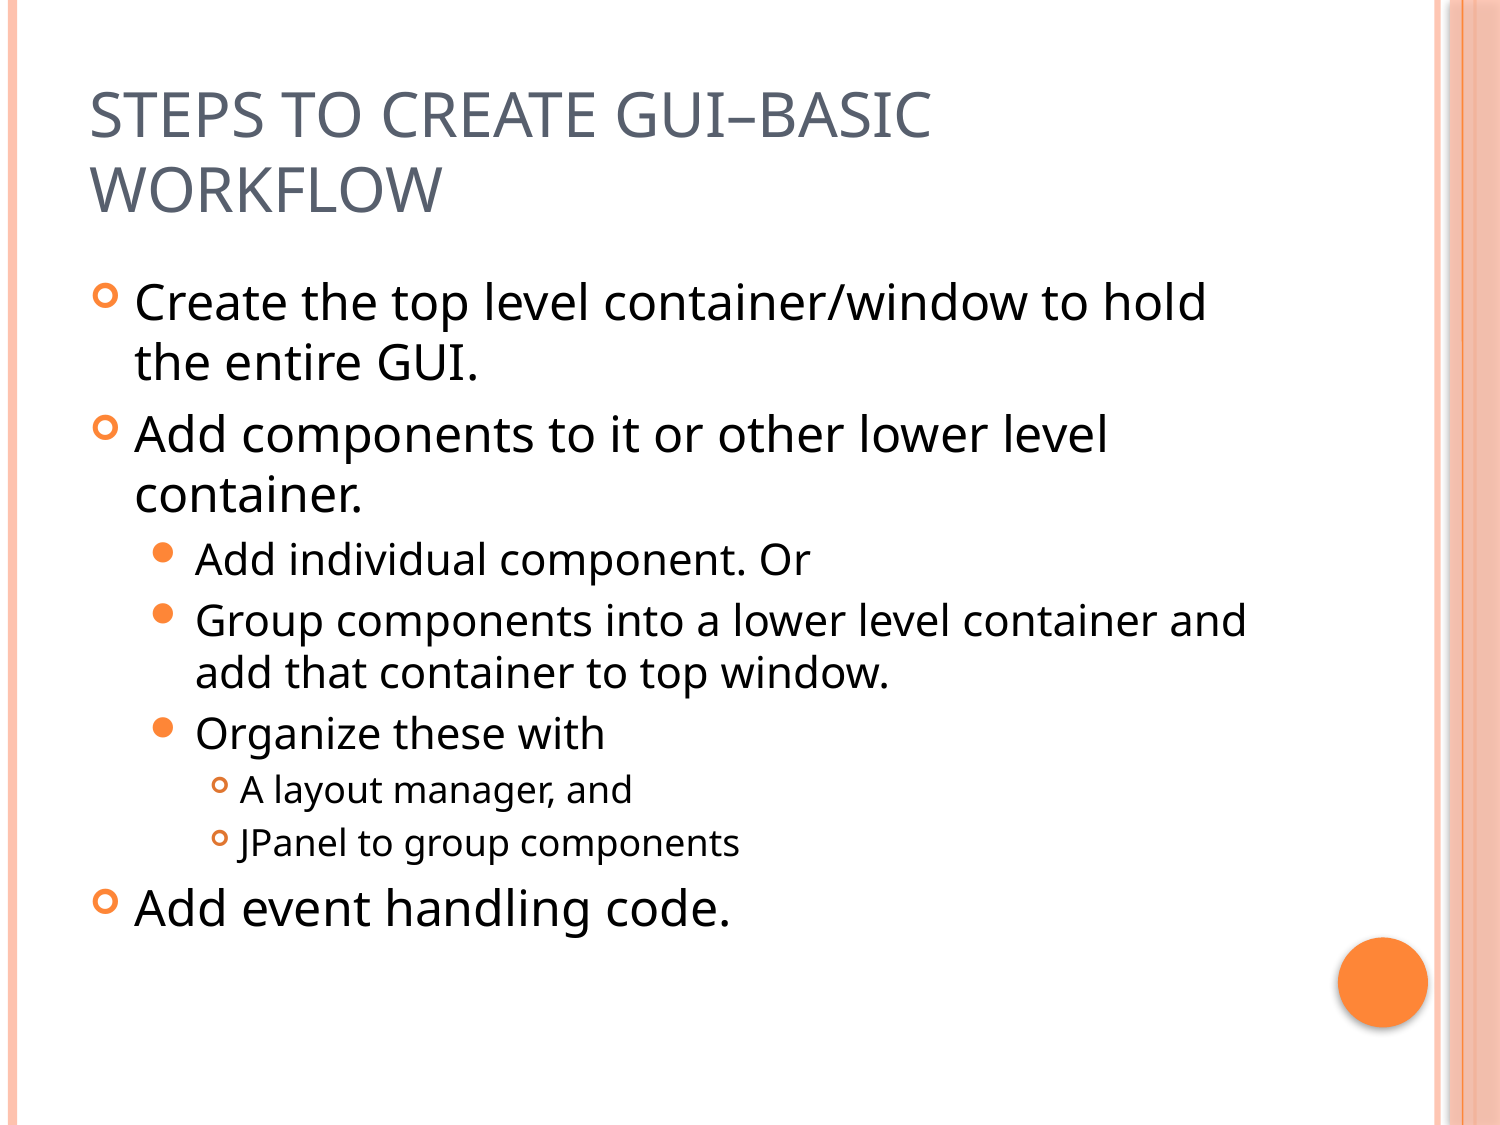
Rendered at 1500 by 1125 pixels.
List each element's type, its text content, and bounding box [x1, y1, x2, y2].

title Steps to create GUI–Basic Workflow [75, 45, 1300, 233]
list Create the top level container/window to hold the entire GUI. Add components to it or other lower level container. Add individual component. Or Group components into a lower level container and add that container to top window. Organize these with A layout manager, and JPanel to group components Add event handling code. [75, 262, 1300, 1062]
